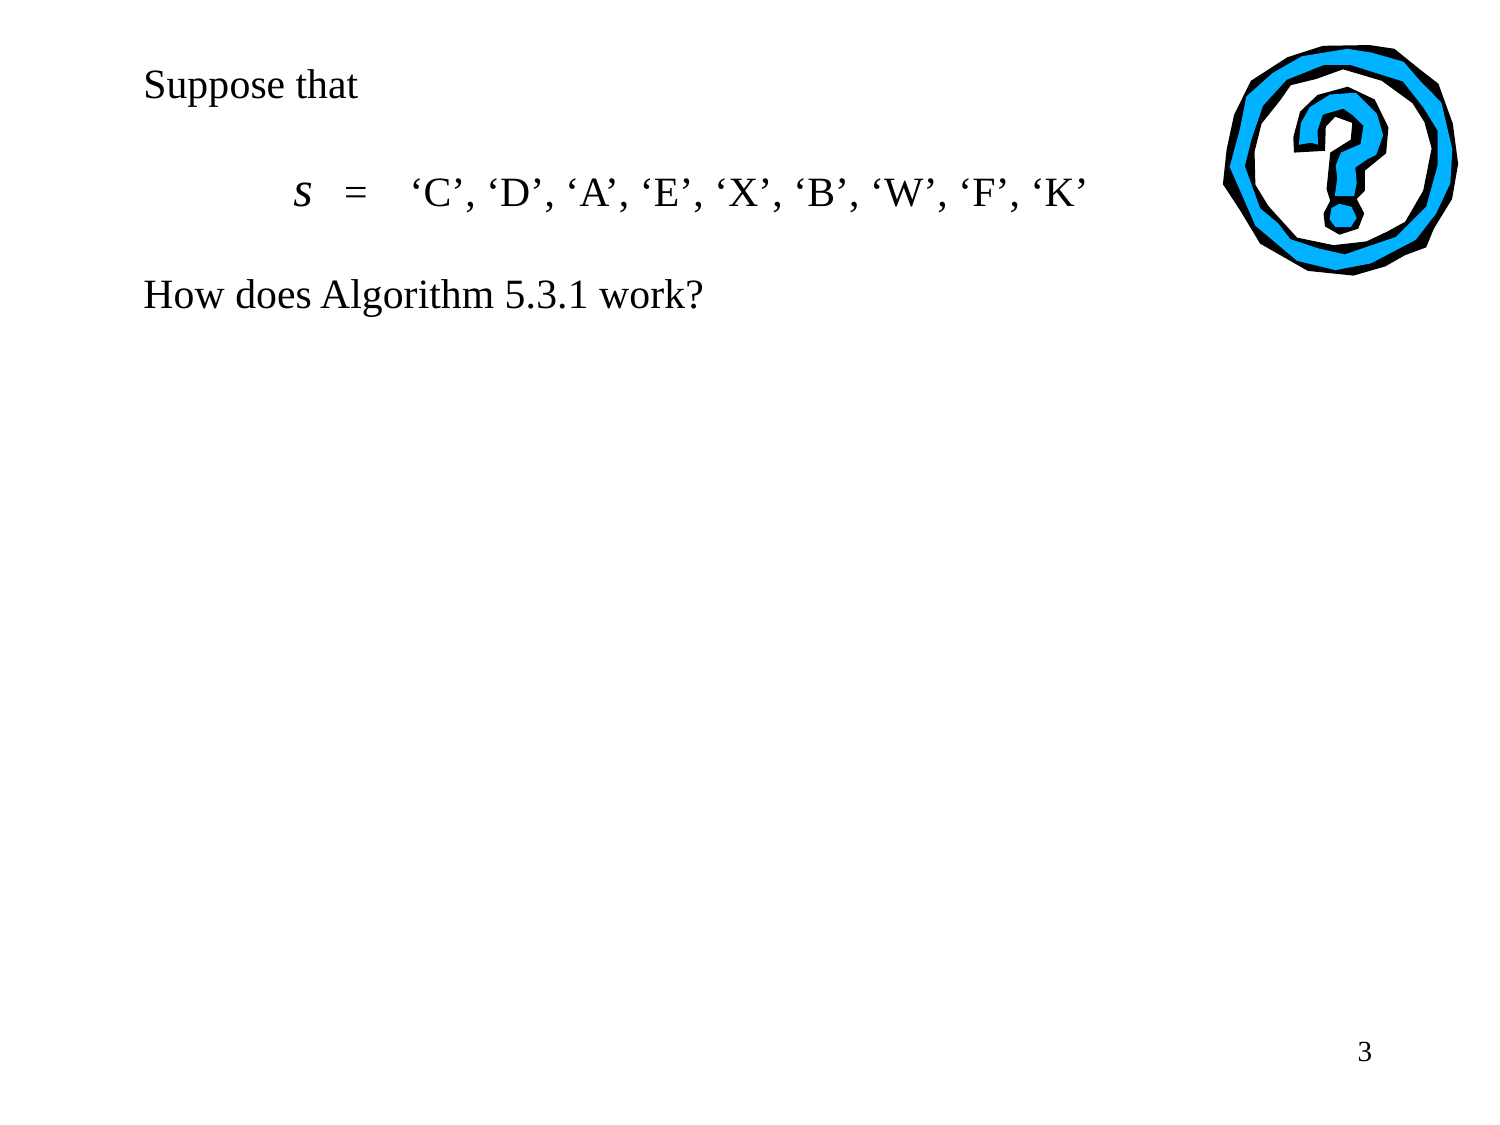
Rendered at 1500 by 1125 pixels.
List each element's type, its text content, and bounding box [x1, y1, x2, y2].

picture [1222, 44, 1459, 276]
slide_number 3 [1074, 1024, 1388, 1101]
text_box Suppose that s = ‘C’, ‘D’, ‘A’, ‘E’, ‘X’, ‘B’, ‘W’, ‘F’, ‘K’ How does Algorithm 5.3.1 work? [128, 49, 1105, 324]
